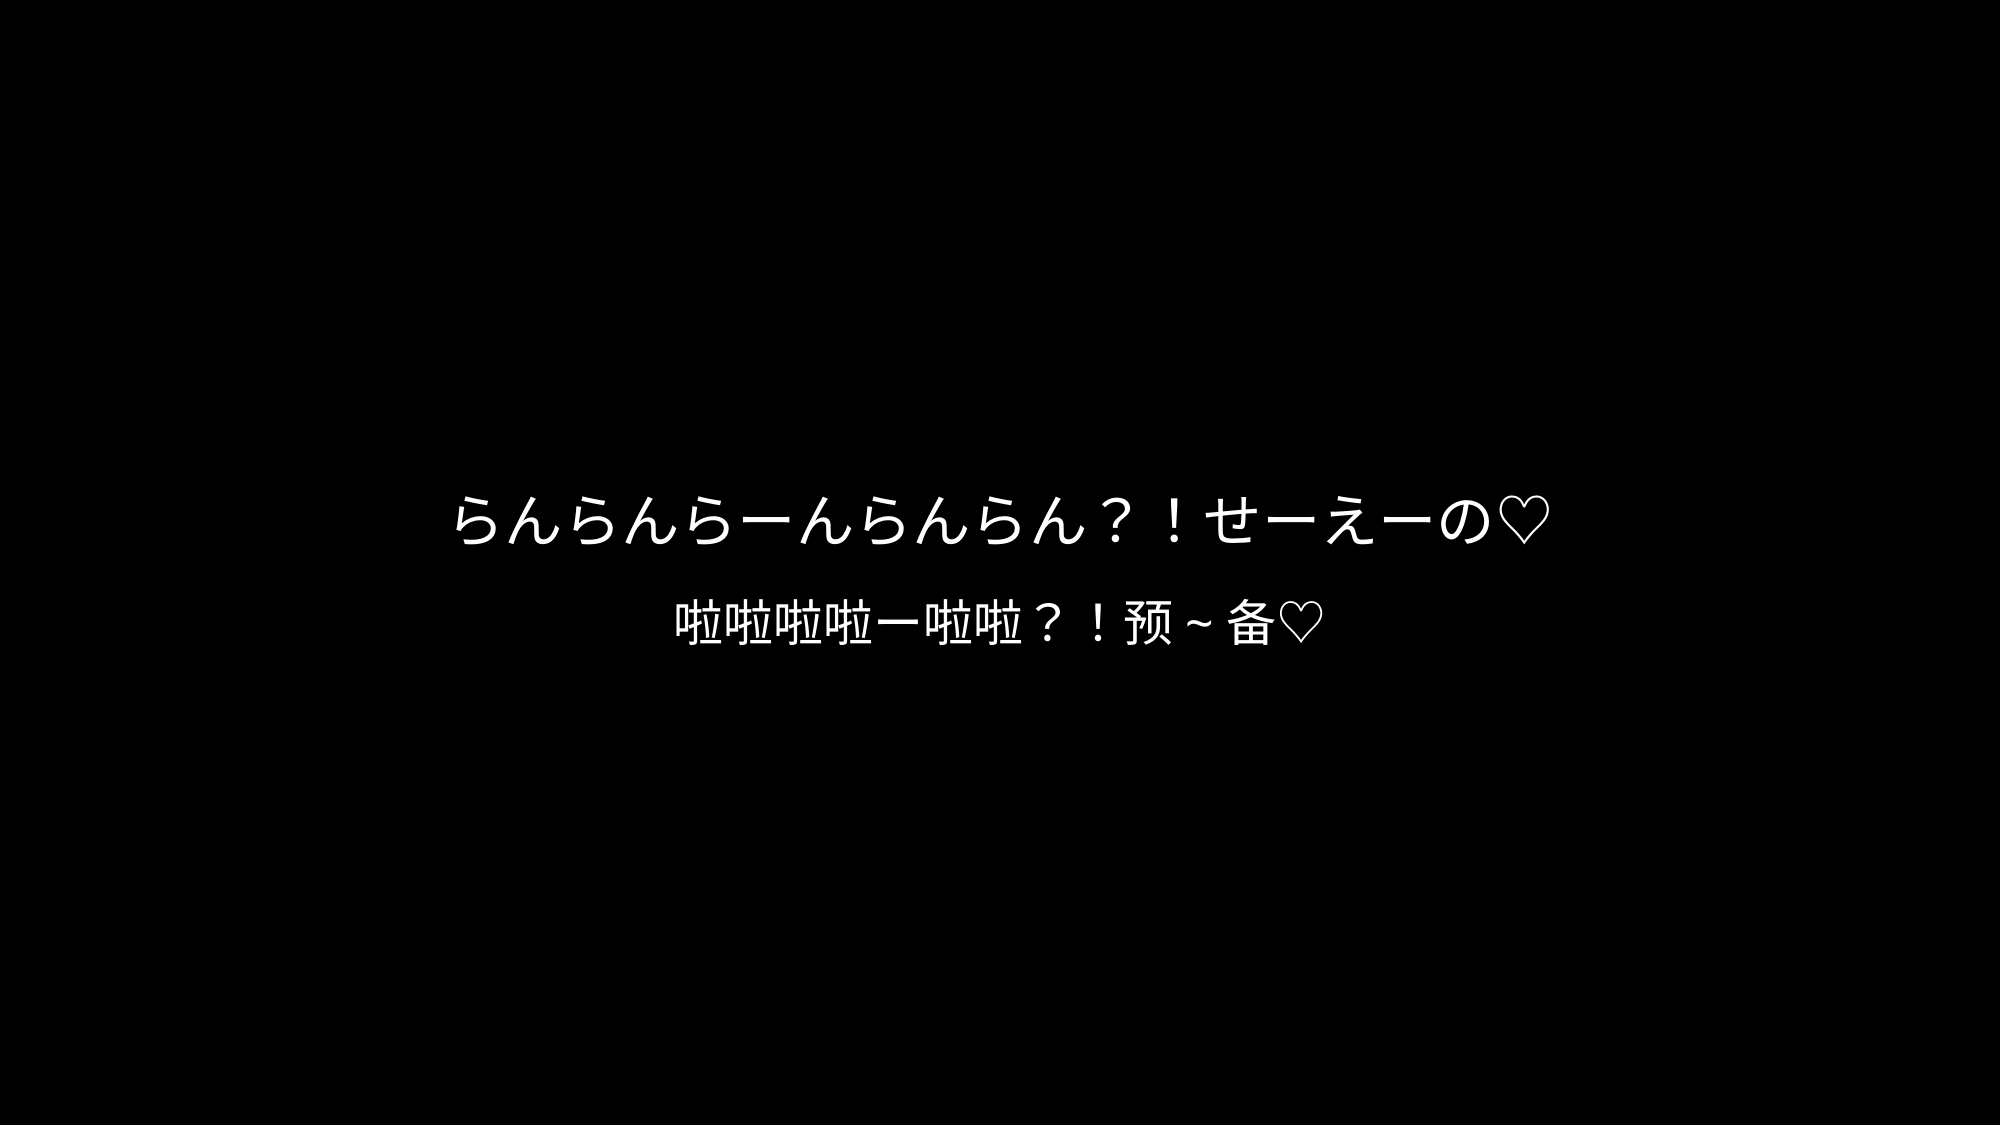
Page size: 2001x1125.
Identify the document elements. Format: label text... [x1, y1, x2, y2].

subtitle 啦啦啦啦ー啦啦？！预~备♡ [0, 590, 2000, 863]
title らんらんらーんらんらん？！せーえーの♡ [0, 170, 2000, 563]
